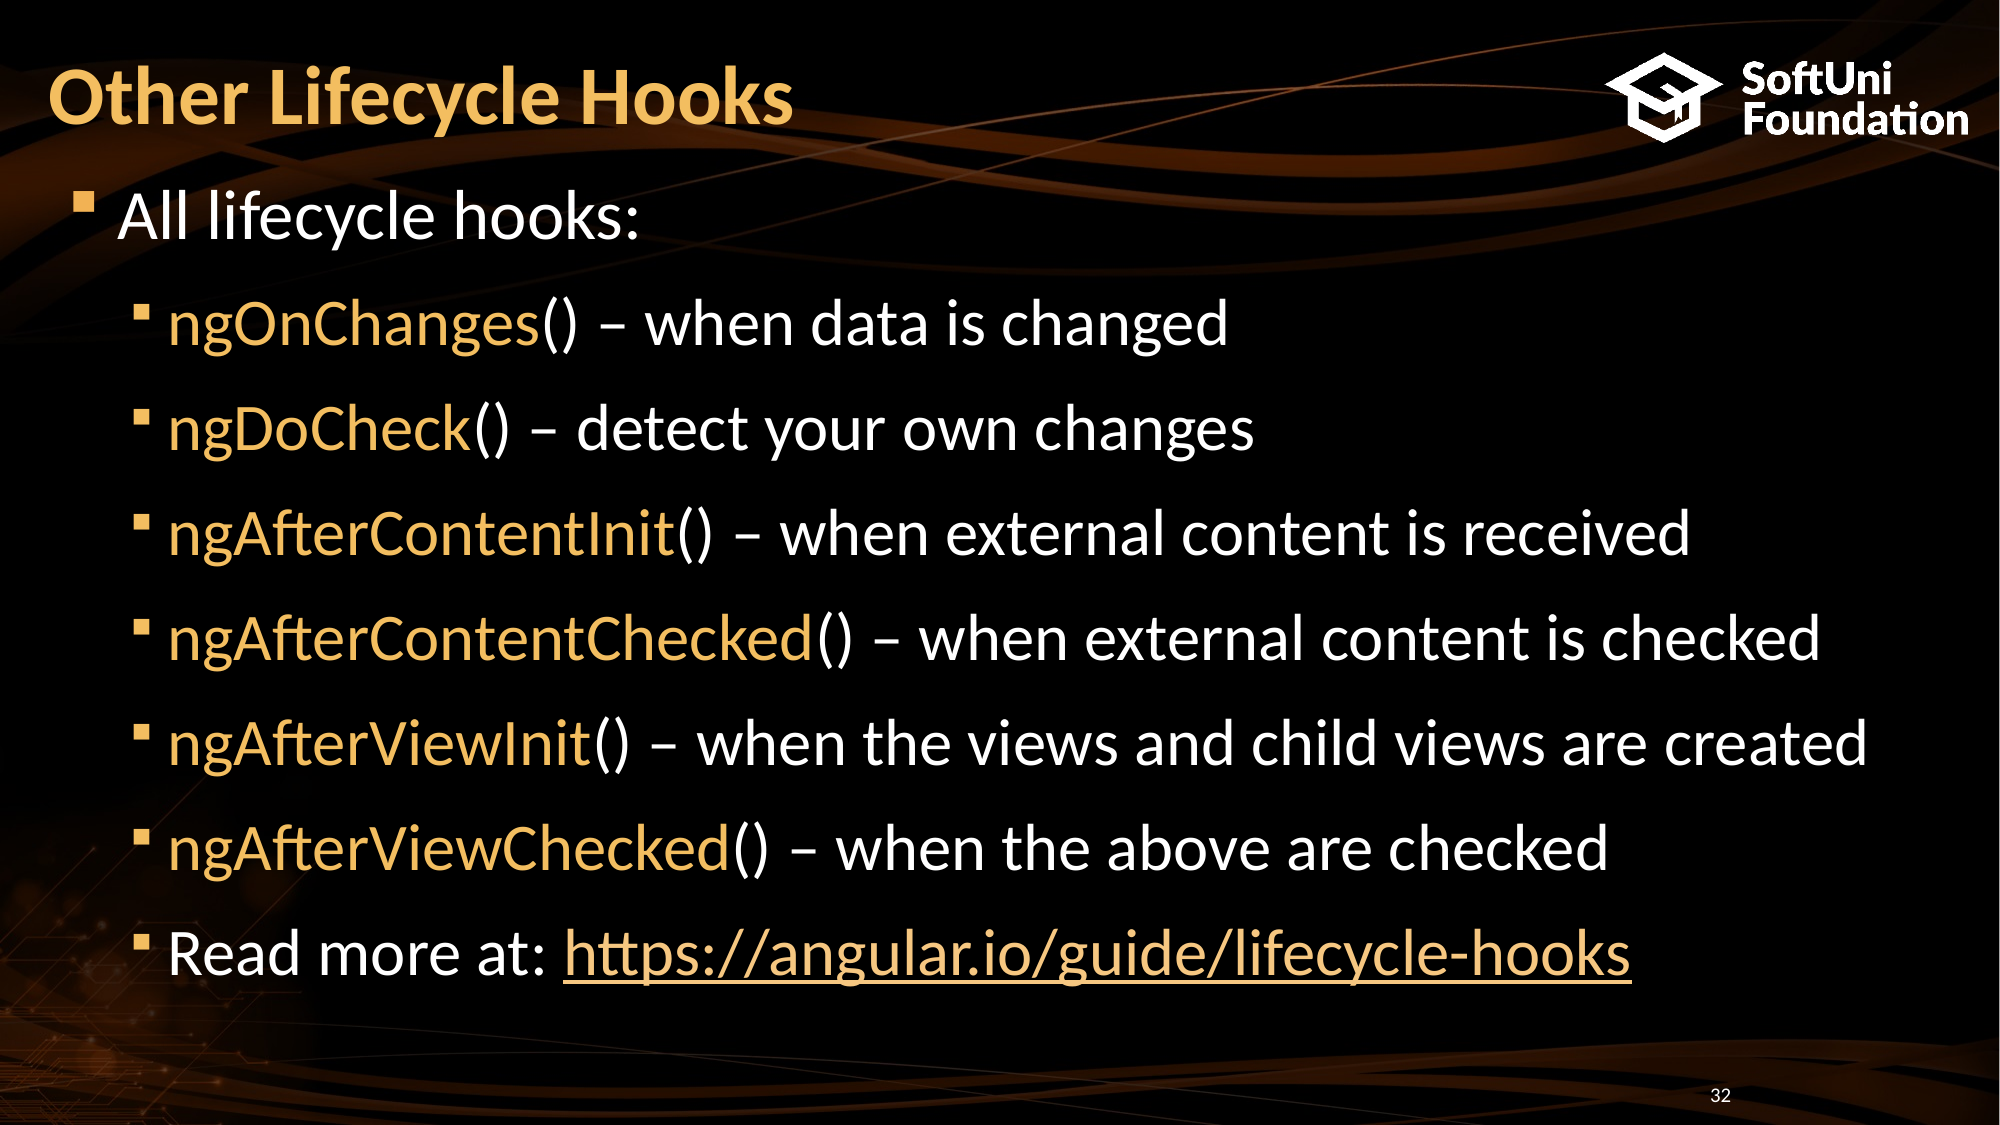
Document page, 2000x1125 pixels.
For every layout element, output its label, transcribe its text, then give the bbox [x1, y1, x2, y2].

picture [0, 0, 2000, 1125]
title Other Lifecycle Hooks [30, 6, 1602, 189]
slide_number 32 [1662, 1088, 1738, 1113]
list All lifecycle hooks: ngOnChanges() – when data is changed ngDoCheck() – detect your own changes ngAfterContentInit() – when external content is received ngAfterContentChecked() – when external content is checked ngAfterViewInit() – when the views and child views are created ngAfterViewChecked() – when the above are checked Read more at: https://angular.io/guide/lifecycle-hooks [49, 162, 2000, 1088]
